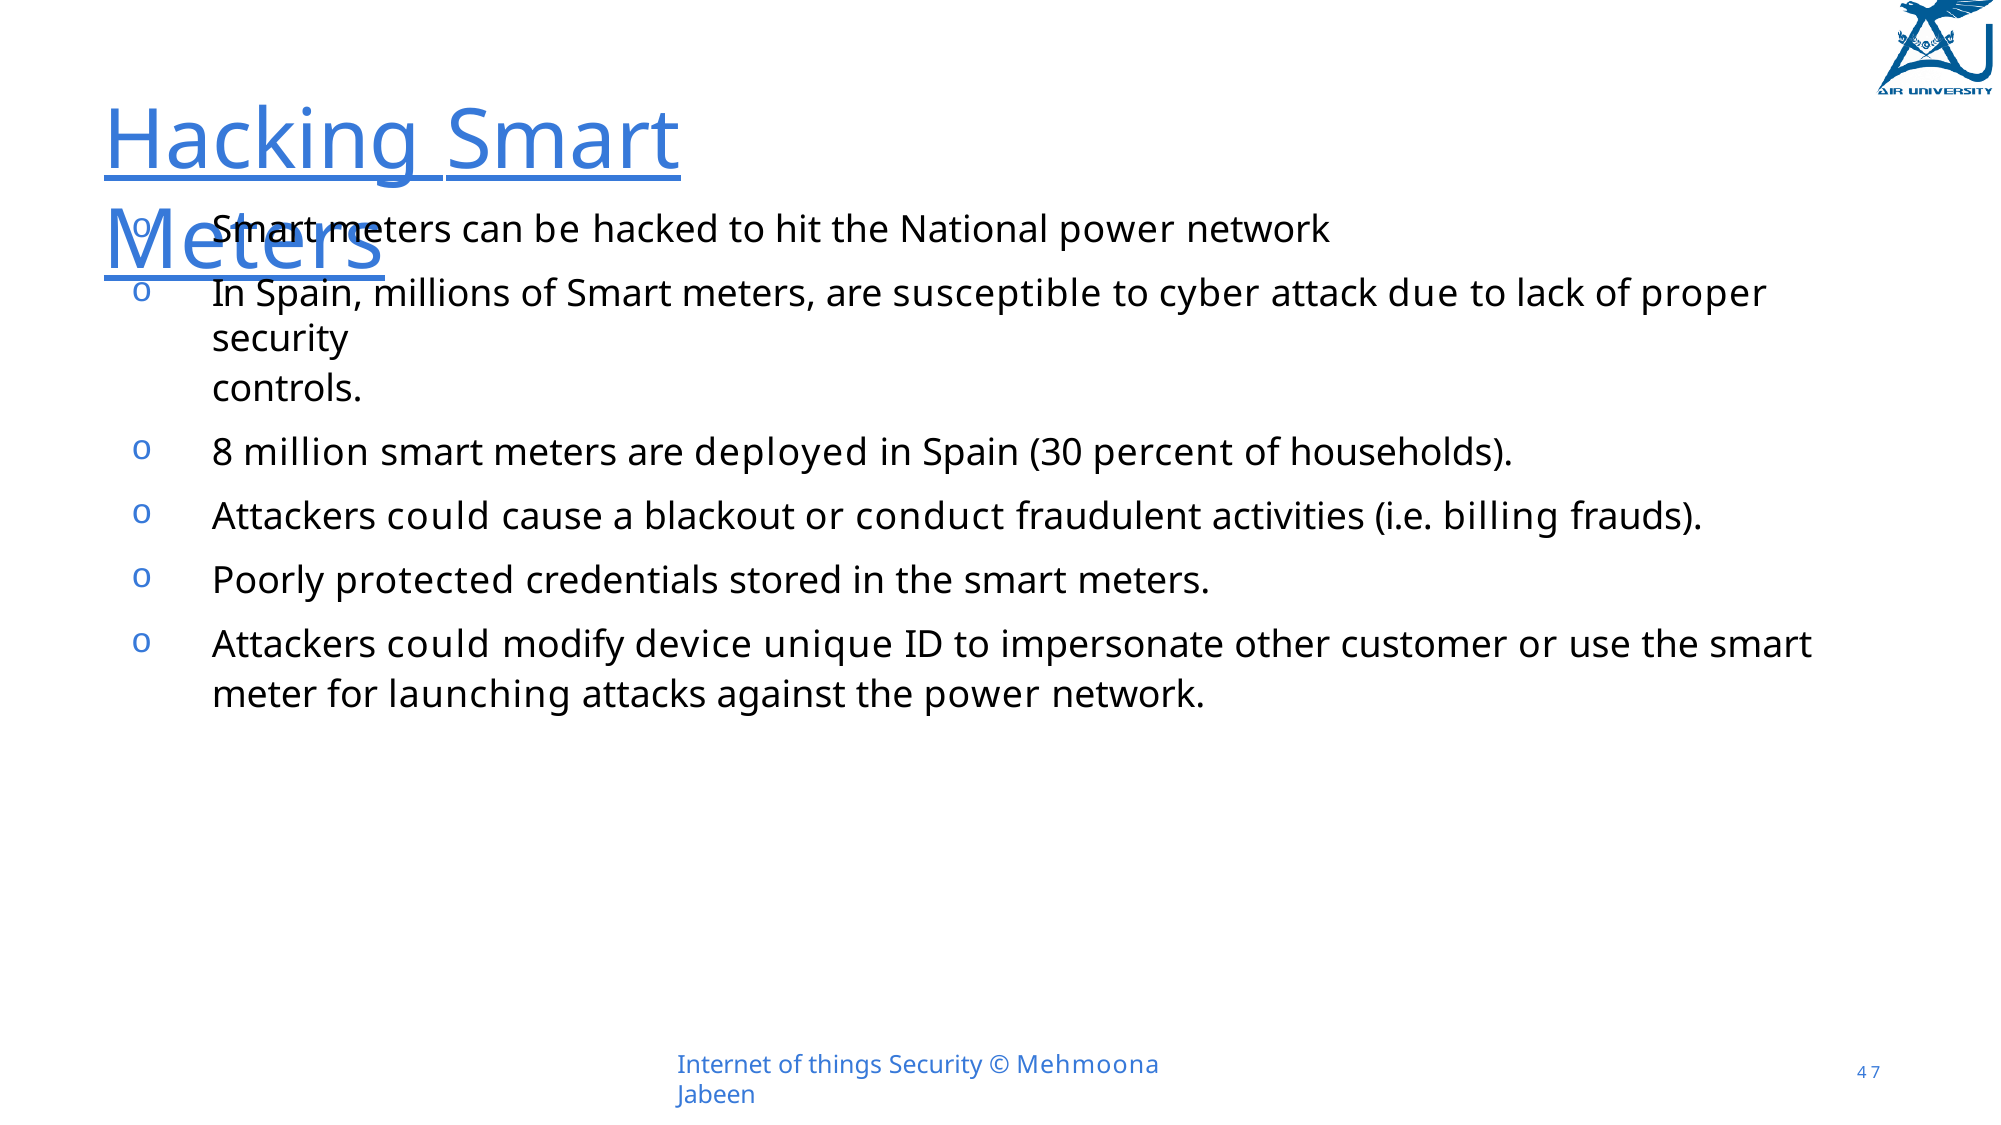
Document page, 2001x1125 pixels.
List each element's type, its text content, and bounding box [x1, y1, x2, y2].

picture [1875, 0, 1995, 95]
title Hacking Smart Meters [101, 83, 955, 286]
text_box Smart meters can be hacked to hit the National power network In Spain, millions of Smart meters, are susceptible to cyber attack due to lack of proper security controls. 8 million smart meters are deployed in Spain (30 percent of households). Attackers could cause a blackout or conduct fraudulent activities (i.e. billing frauds). Poorly protected credentials stored in the smart meters. Attackers could modify device unique ID to impersonate other customer or use the smart meter for launching attacks against the power network. [129, 184, 1840, 715]
slide_number 4 7 [1854, 1060, 1894, 1125]
footer Internet of things Security © Mehmoona Jabeen [675, 1047, 1227, 1125]
